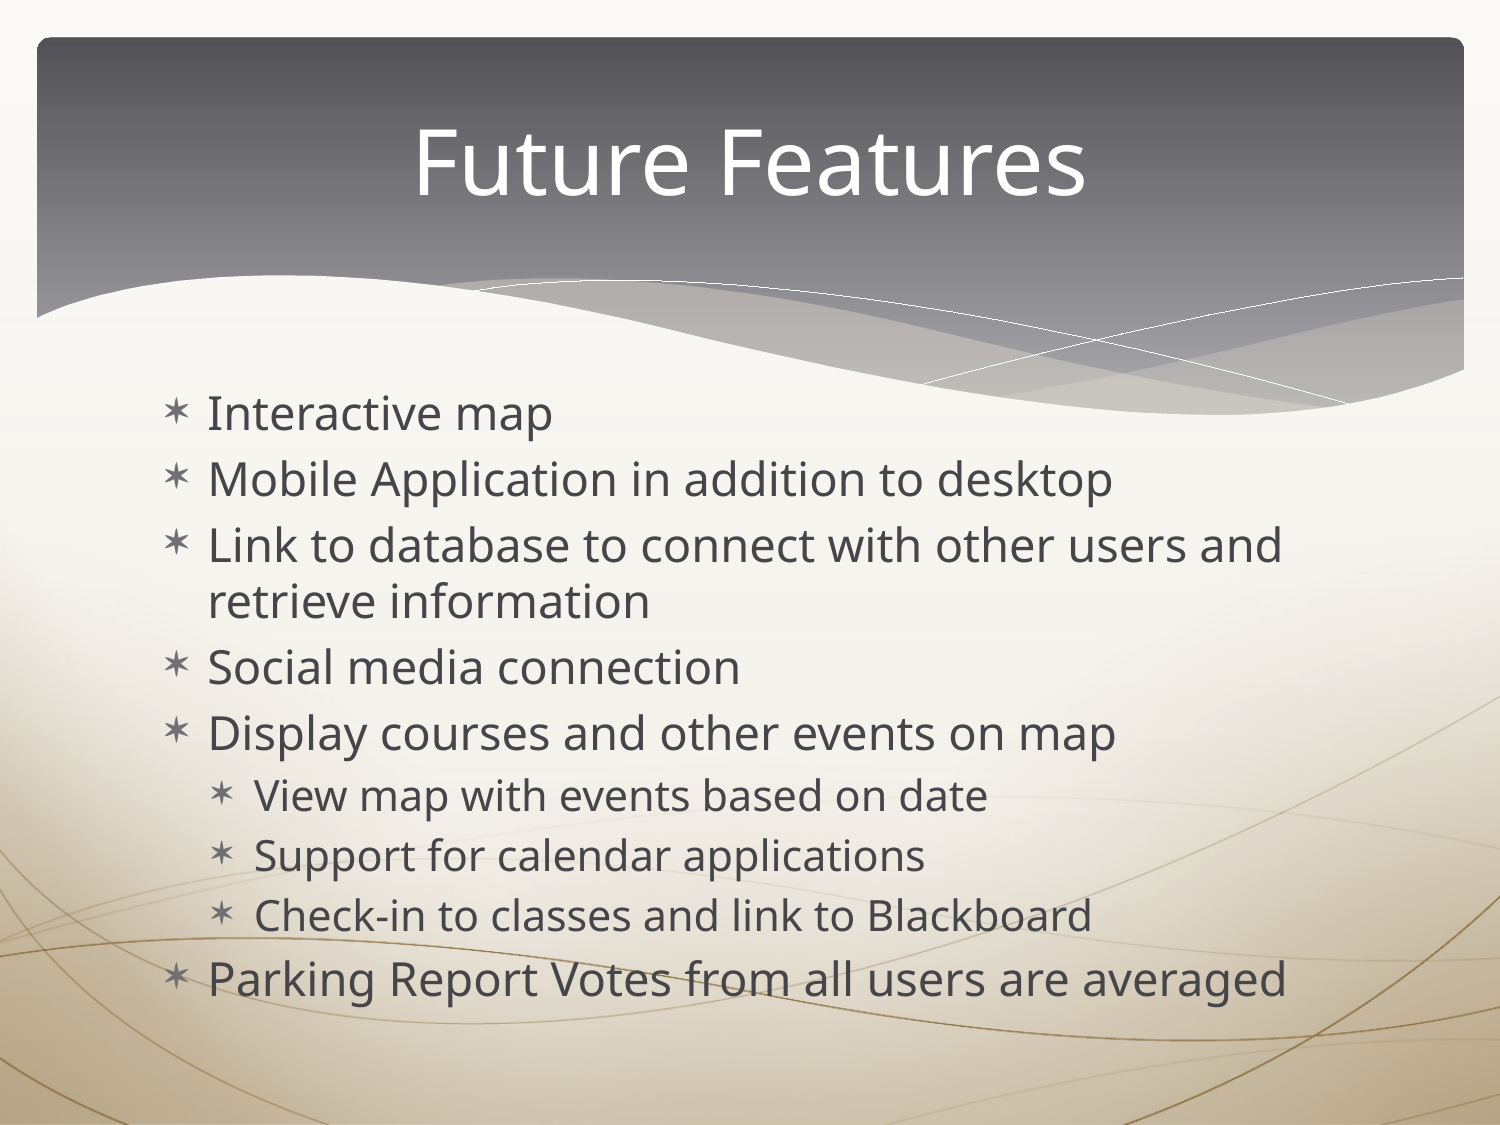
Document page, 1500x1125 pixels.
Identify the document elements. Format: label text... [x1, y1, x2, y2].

list Interactive map Mobile Application in addition to desktop Link to database to connect with other users and retrieve information Social media connection Display courses and other events on map View map with events based on date Support for calendar applications Check-in to classes and link to Blackboard Parking Report Votes from all users are averaged [150, 376, 1366, 1025]
title Future Features [75, 55, 1425, 261]
